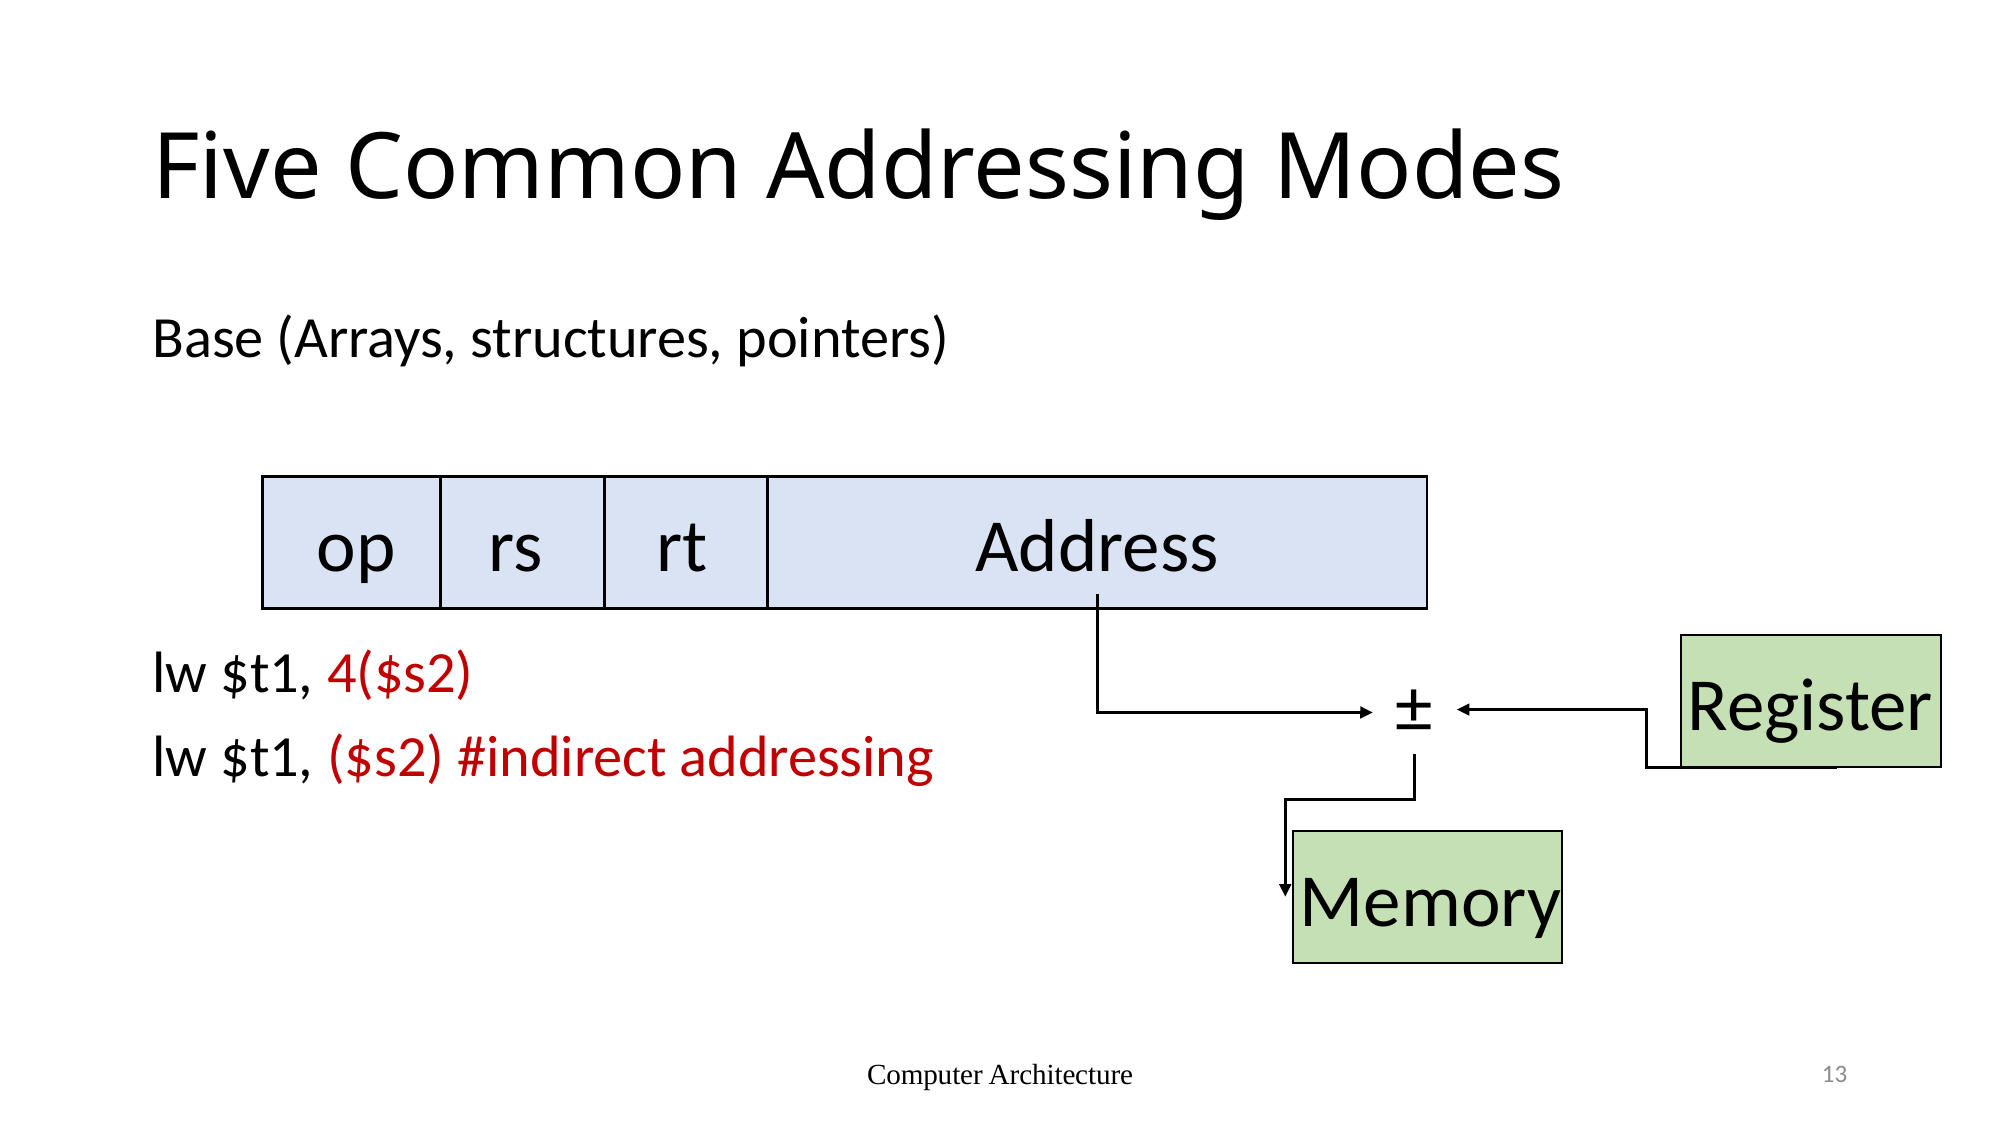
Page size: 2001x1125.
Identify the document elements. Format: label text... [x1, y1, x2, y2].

text_box op [302, 489, 411, 595]
slide_number 13 [1412, 1042, 1863, 1103]
text_box [1680, 634, 1942, 648]
footer Computer Architecture [662, 1042, 1338, 1103]
text_box Address [960, 489, 1234, 594]
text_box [1456, 709, 1837, 768]
text_box [1292, 949, 1563, 964]
text_box Memory [1285, 844, 1577, 949]
text_box [1837, 753, 1942, 768]
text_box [1097, 595, 1373, 713]
text_box rs [473, 489, 558, 595]
text_box ± [1380, 649, 1448, 755]
text_box [1415, 830, 1563, 844]
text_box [1283, 755, 1415, 898]
text_box rt [641, 489, 723, 595]
list Base (Arrays, structures, pointers) lw $t1, 4($s2) lw $t1, ($s2) #indirect addressing [137, 299, 1863, 1014]
title Five Common Addressing Modes [137, 59, 1863, 278]
text_box [261, 475, 1428, 610]
text_box Register [1673, 648, 1949, 753]
